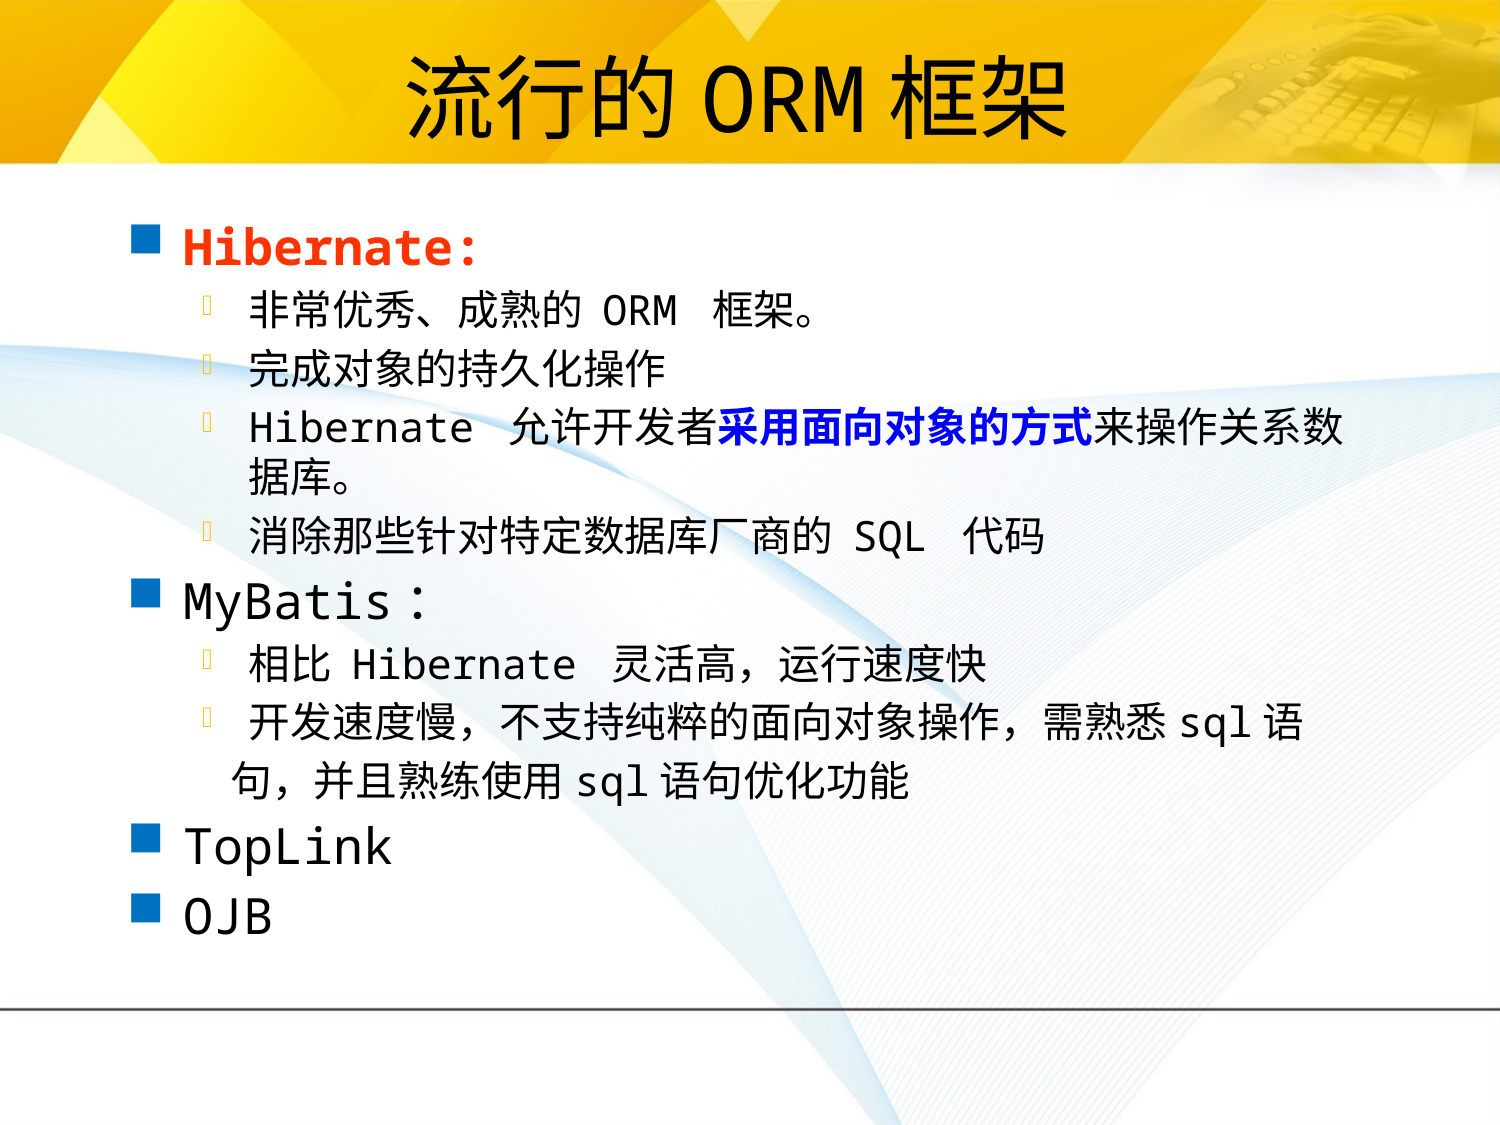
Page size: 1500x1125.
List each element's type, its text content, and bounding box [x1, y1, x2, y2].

list Hibernate: 非常优秀、成熟的 ORM 框架。 完成对象的持久化操作 Hibernate 允许开发者采用面向对象的方式来操作关系数据库。 消除那些针对特定数据库厂商的 SQL 代码 MyBatis： 相比 Hibernate 灵活高，运行速度快 开发速度慢，不支持纯粹的面向对象操作，需熟悉sql语 句，并且熟练使用sql语句优化功能 TopLink OJB [112, 208, 1388, 981]
picture [0, 0, 1500, 1125]
title 流行的ORM框架 [100, 30, 1376, 161]
